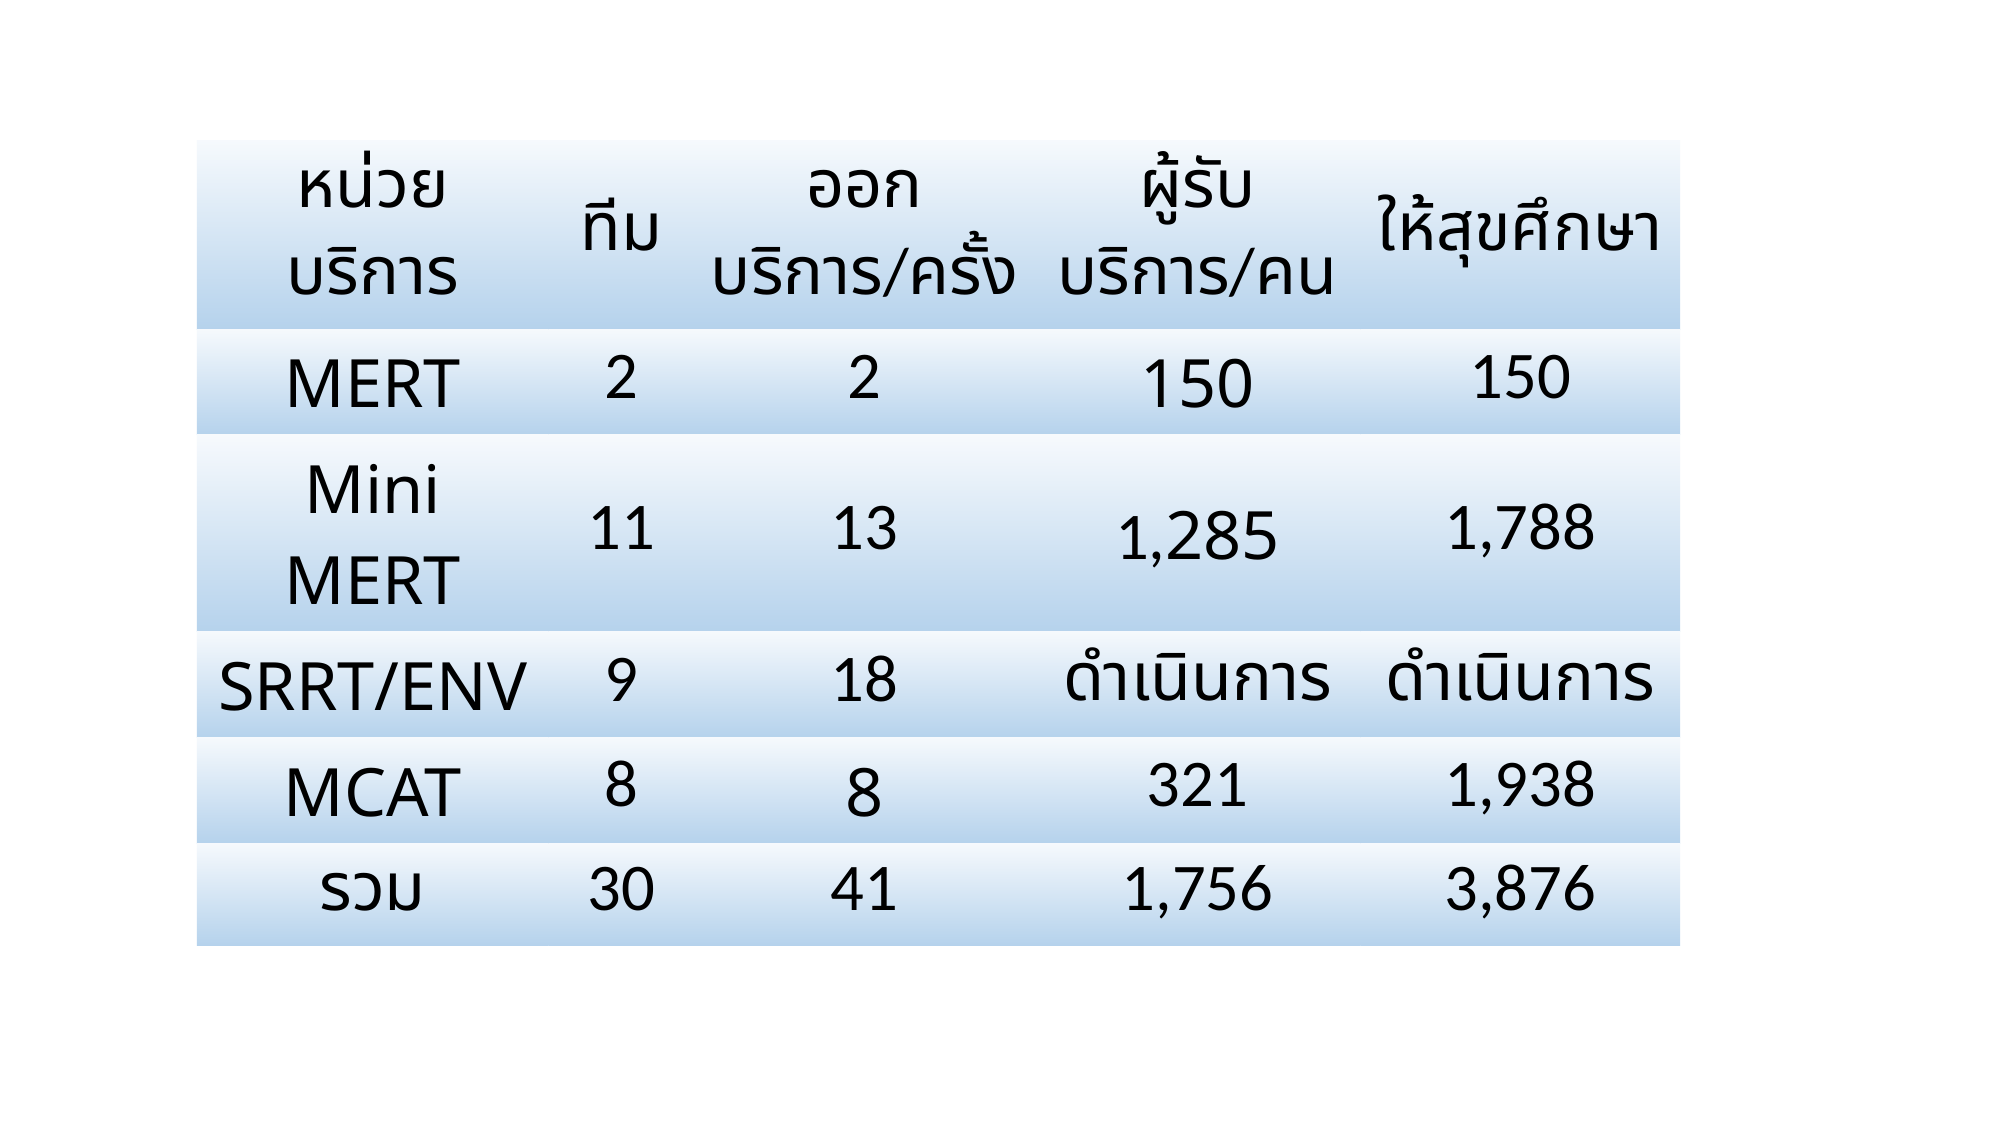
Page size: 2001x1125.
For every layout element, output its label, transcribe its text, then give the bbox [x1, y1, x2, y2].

table_cell 8 [548, 737, 694, 843]
table_cell 1,938 [1360, 737, 1680, 843]
table_header ทีม [548, 140, 694, 329]
table_cell 1,285 [1035, 435, 1360, 631]
table_cell 3,876 [1360, 843, 1680, 945]
table_header ผู้รับบริการ/คน [1035, 140, 1360, 329]
table_cell รวม [197, 843, 548, 945]
table_cell 1,788 [1360, 435, 1680, 631]
table_cell 30 [548, 843, 694, 945]
table_header ให้สุขศึกษา [1360, 140, 1680, 329]
table_cell 321 [1035, 737, 1360, 843]
table_cell 2 [694, 329, 1035, 435]
table_cell 150 [1360, 329, 1680, 435]
table_cell 41 [694, 843, 1035, 945]
table_cell MERT [197, 329, 548, 435]
table_cell 8 [694, 737, 1035, 843]
table_cell 11 [548, 435, 694, 631]
table_cell Mini MERT [197, 435, 548, 631]
table_cell 13 [694, 435, 1035, 631]
table_header หน่วยบริการ [197, 140, 548, 329]
table_cell 2 [548, 329, 694, 435]
table_cell 18 [694, 631, 1035, 737]
table_cell ดำเนินการ [1035, 631, 1360, 737]
table_cell SRRT/ENV [197, 631, 548, 737]
table_cell MCAT [197, 737, 548, 843]
table_cell 1,756 [1035, 843, 1360, 945]
table_header ออกบริการ/ครั้ง [694, 140, 1035, 329]
table_cell ดำเนินการ [1360, 631, 1680, 737]
table_cell 150 [1035, 329, 1360, 435]
table_cell 9 [548, 631, 694, 737]
